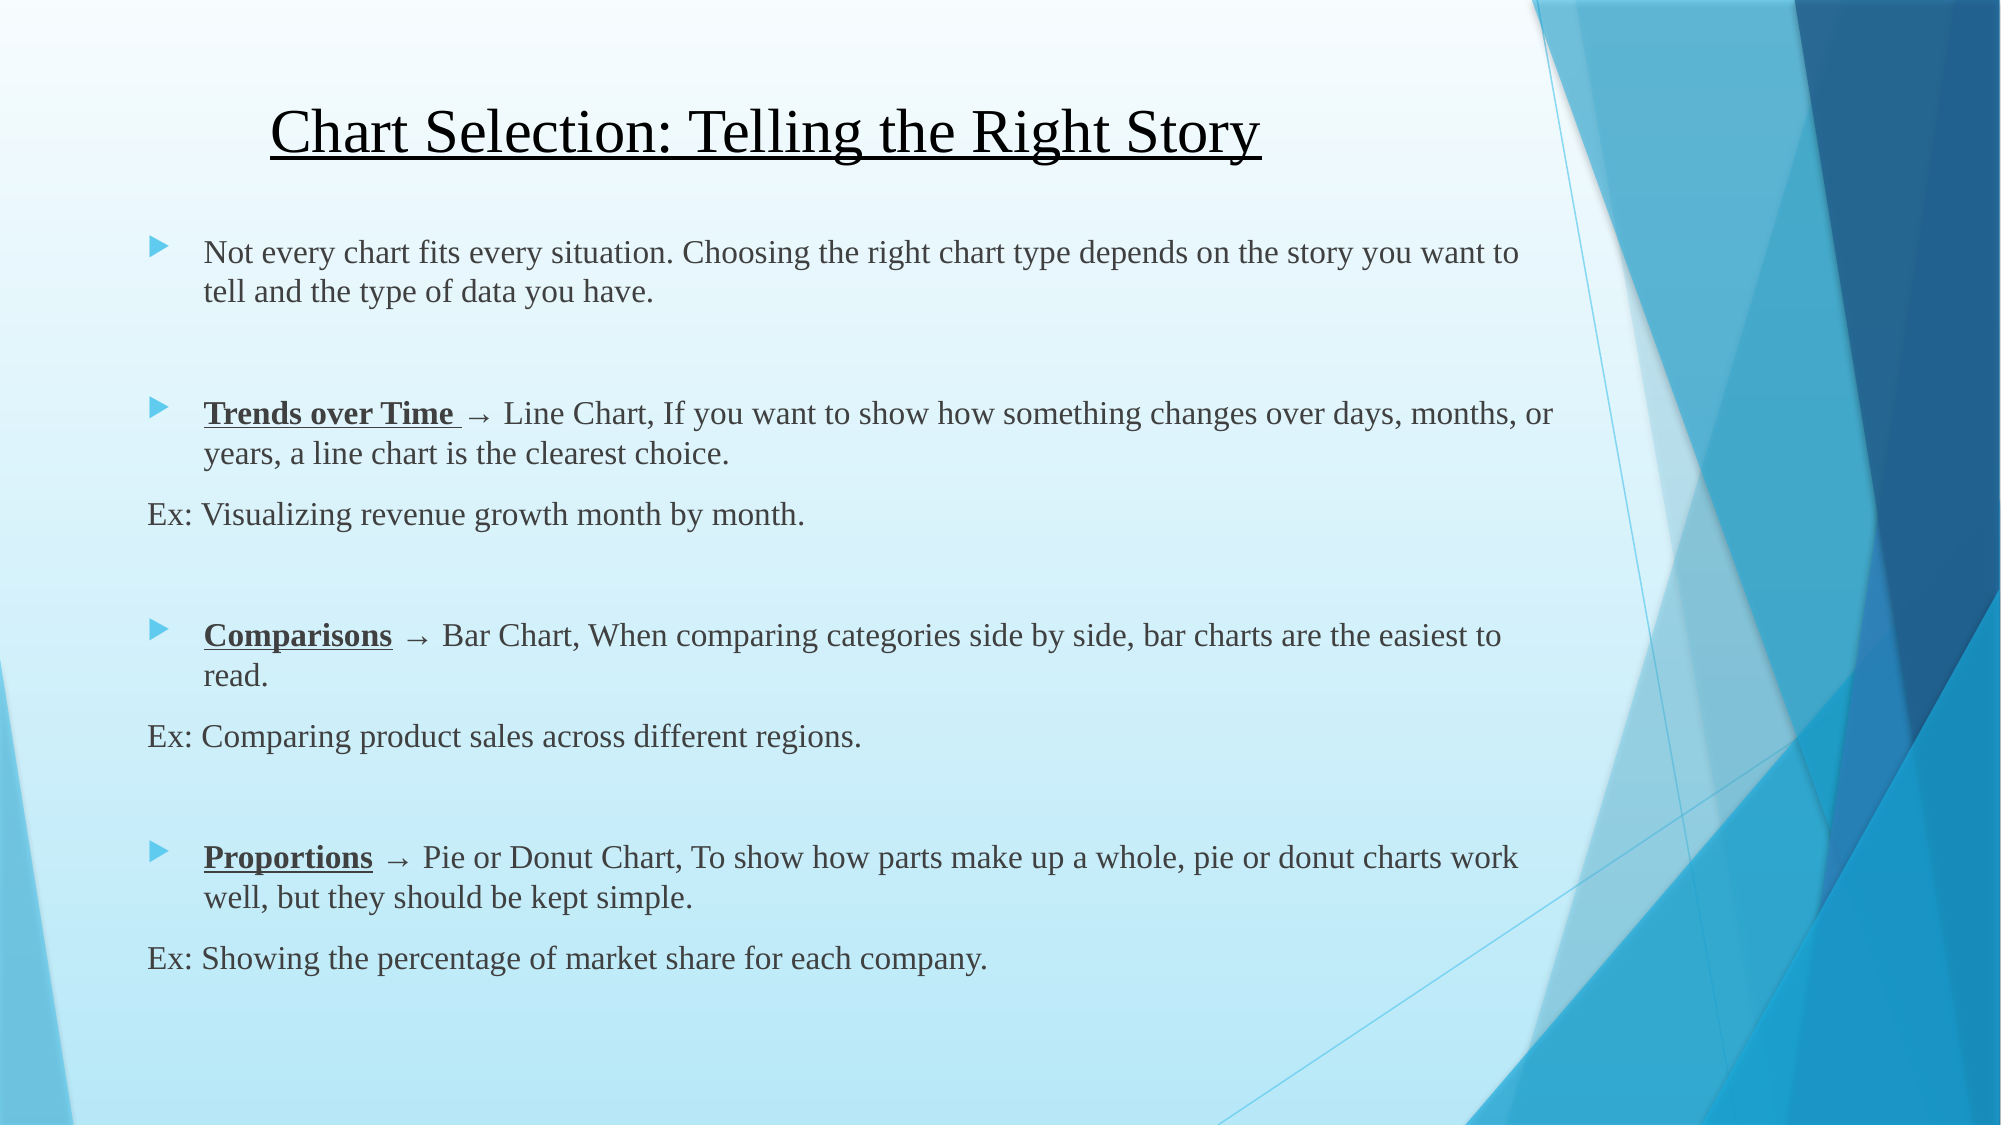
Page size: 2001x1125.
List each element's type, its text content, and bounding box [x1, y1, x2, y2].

text_box Not every chart fits every situation. Choosing the right chart type depends on the story you want to tell and the type of data you have. Trends over Time → Line Chart, If you want to show how something changes over days, months, or years, a line chart is the clearest choice. Ex: Visualizing revenue growth month by month. Comparisons → Bar Chart, When comparing categories side by side, bar charts are the easiest to read. Ex: Comparing product sales across different regions. Proportions → Pie or Donut Chart, To show how parts make up a whole, pie or donut charts work well, but they should be kept simple. Ex: Showing the percentage of market share for each company. [132, 222, 1579, 1043]
text_box Chart Selection: Telling the Right Story [61, 82, 1472, 204]
